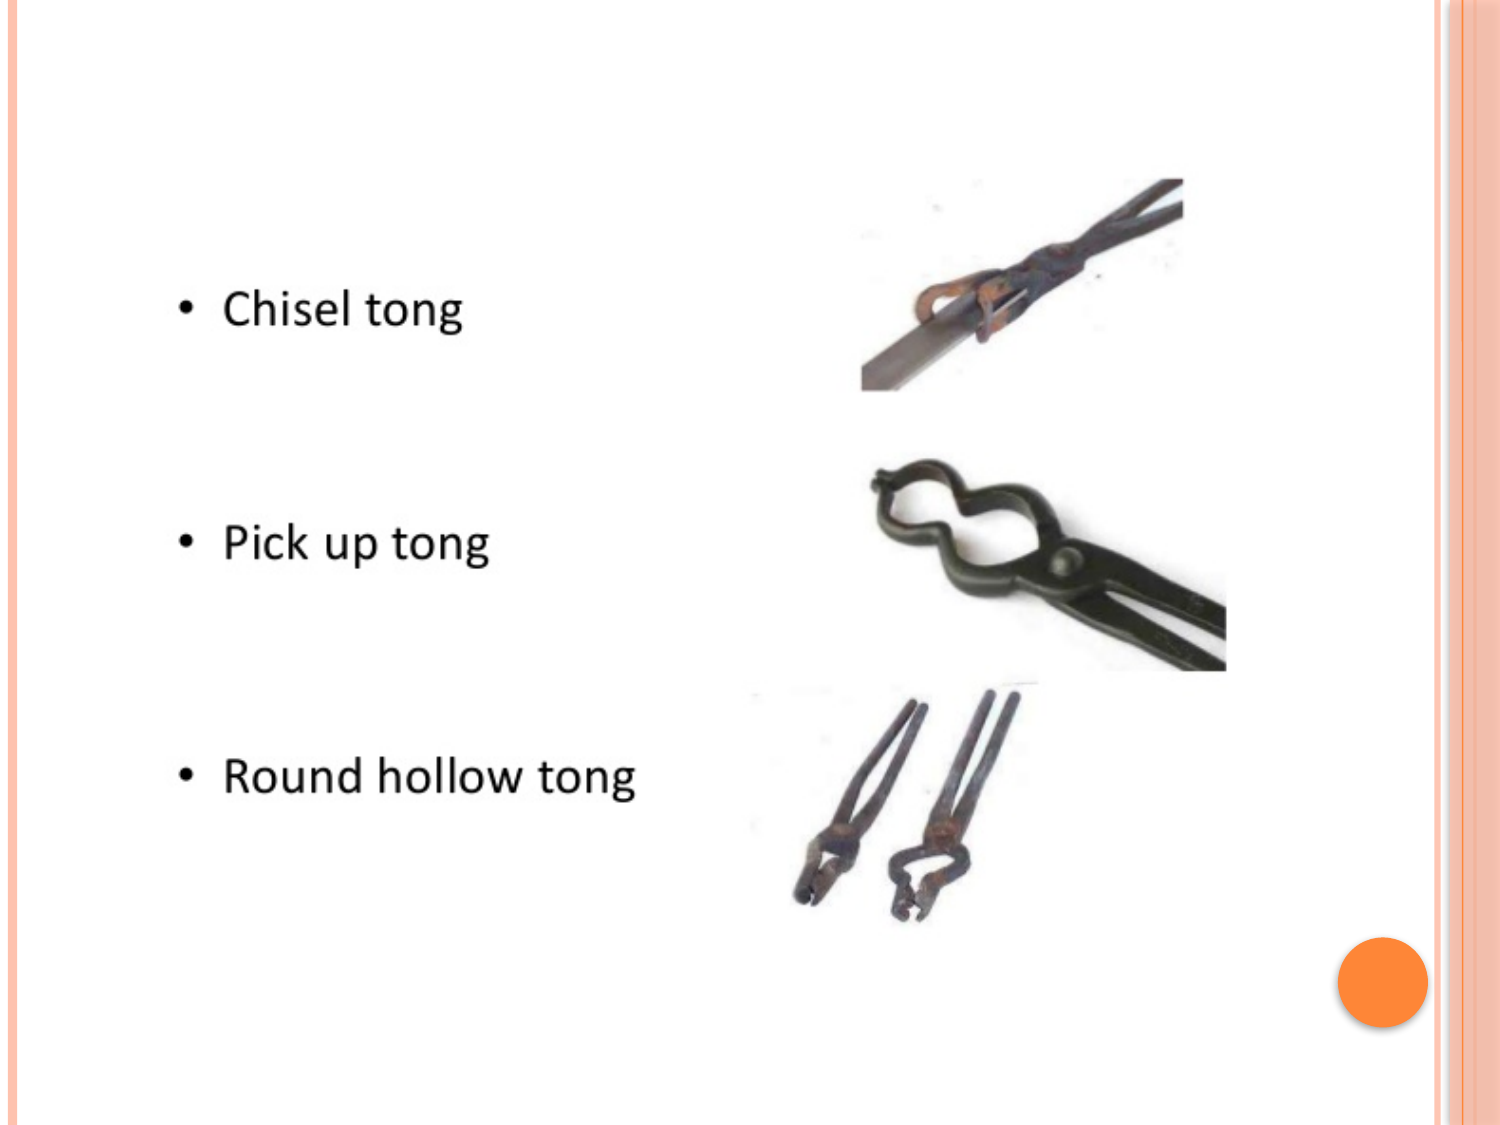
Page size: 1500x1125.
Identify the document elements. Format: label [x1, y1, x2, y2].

picture [104, 58, 1317, 968]
